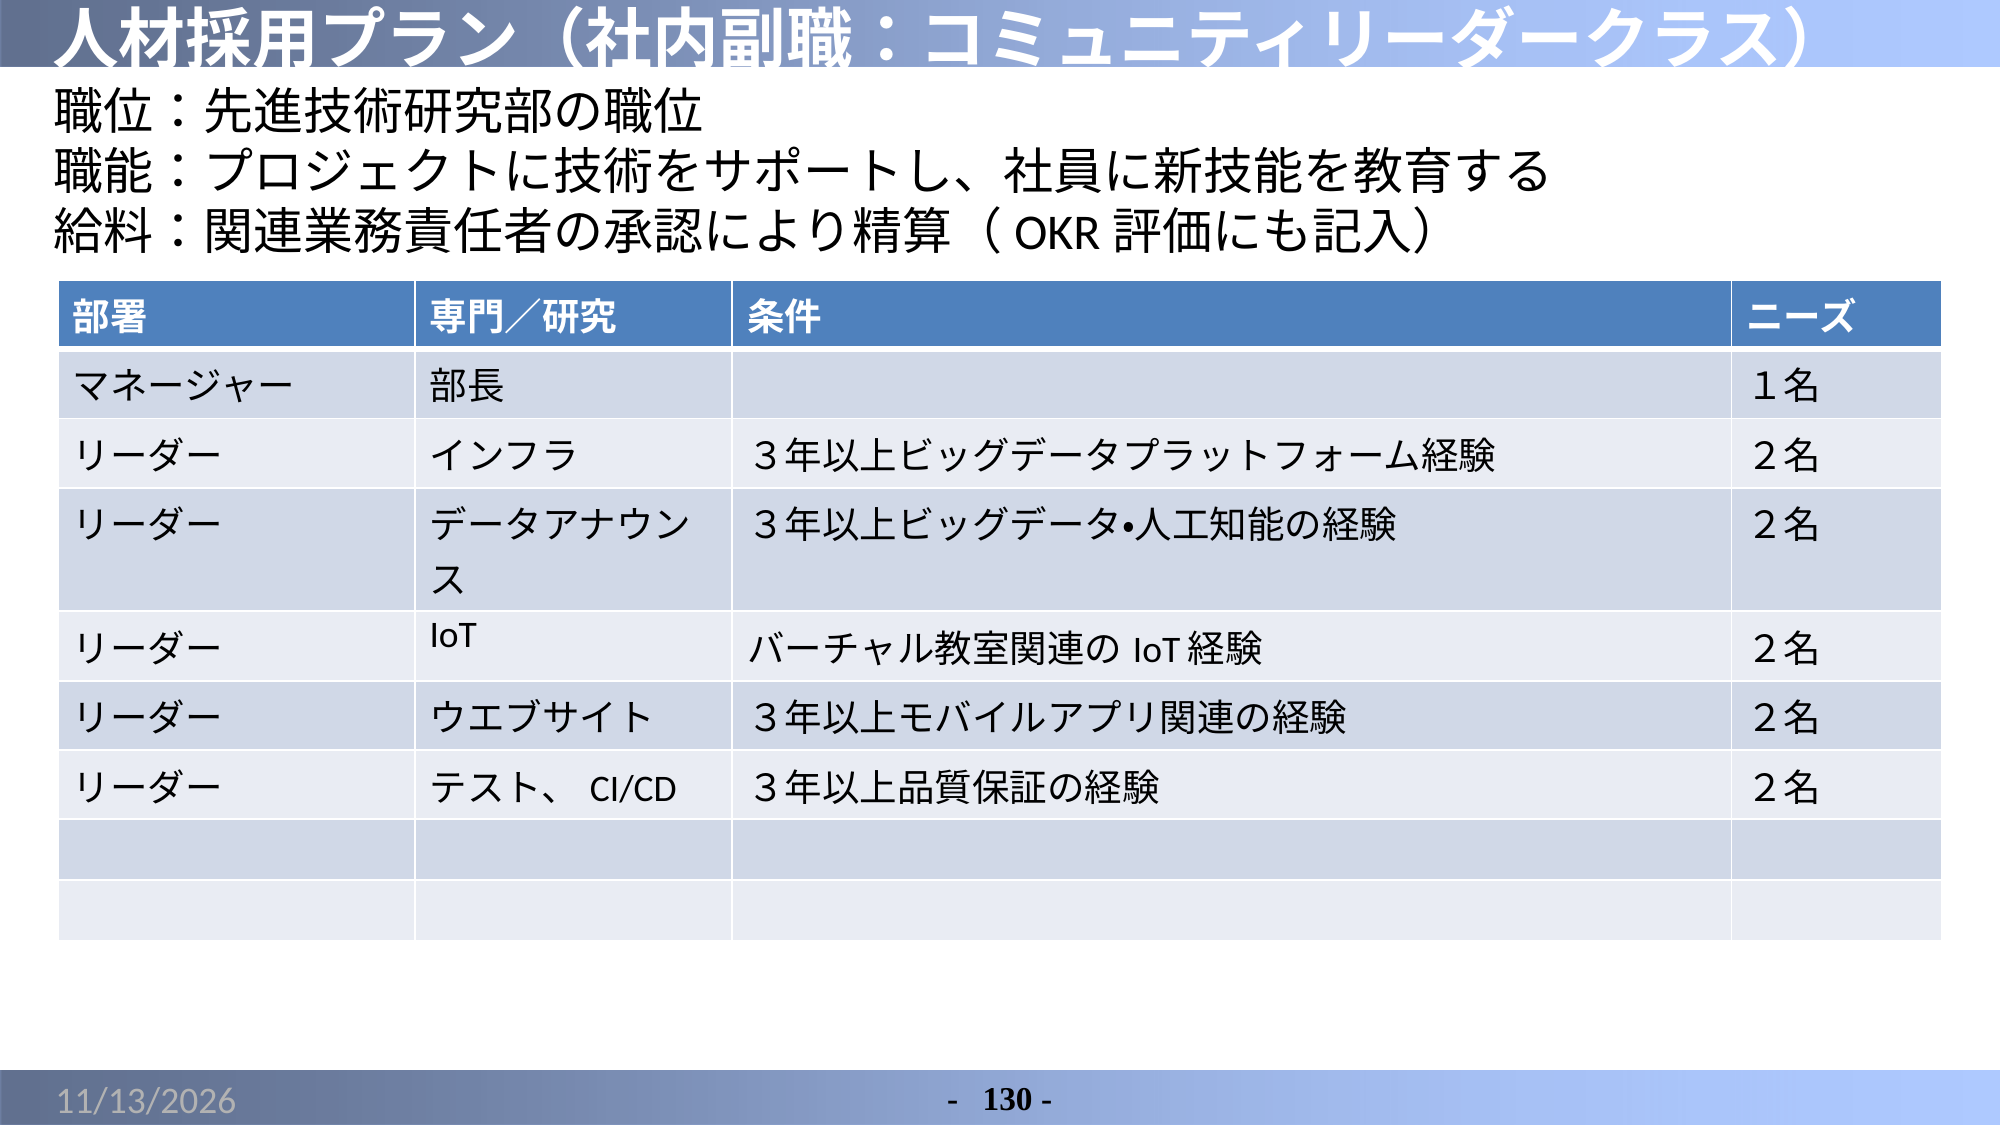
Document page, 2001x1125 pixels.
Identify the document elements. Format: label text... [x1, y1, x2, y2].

table_cell ２名 [1732, 419, 1941, 487]
table_cell バーチャル教室関連のIoT経験 [733, 612, 1731, 680]
table_cell 部長 [416, 352, 731, 418]
table_cell ２名 [1732, 489, 1941, 610]
table_cell [416, 881, 731, 940]
table_cell [59, 820, 414, 879]
table_cell ３年以上ビッグデータ・人工知能の経験 [733, 489, 1731, 610]
table_cell ３年以上ビッグデータプラットフォーム経験 [733, 419, 1731, 487]
table_header 専門／研究 [416, 281, 731, 346]
table_cell ウエブサイト [416, 682, 731, 749]
table_cell インフラ [416, 419, 731, 487]
table_cell ３年以上品質保証の経験 [733, 751, 1731, 818]
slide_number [55, 1076, 516, 1122]
table_cell IoT [416, 612, 731, 680]
table_cell リーダー [59, 751, 414, 818]
table_cell [733, 820, 1731, 879]
table_cell マネージャー [59, 352, 414, 418]
table_header 条件 [733, 281, 1731, 346]
table_cell リーダー [59, 419, 414, 487]
table_cell [733, 352, 1731, 418]
table_cell ２名 [1732, 612, 1941, 680]
list 職位：先進技術研究部の職位 職能：プロジェクトに技術をサポートし、社員に新技能を教育する 給料：関連業務責任者の承認により精算（OKR評価にも記入） [53, 79, 1947, 261]
table_cell [416, 820, 731, 879]
table_header ニーズ [1732, 281, 1941, 346]
table_cell リーダー [59, 682, 414, 749]
table_cell [1732, 881, 1941, 940]
table_cell ３年以上モバイルアプリ関連の経験 [733, 682, 1731, 749]
title 人材採用プラン（社内副職：コミュニティリーダークラス） [52, 0, 1946, 78]
table_cell ２名 [1732, 682, 1941, 749]
table_cell １名 [1732, 352, 1941, 418]
table_header 部署 [59, 281, 414, 346]
table_cell リーダー [59, 612, 414, 680]
table_cell [1732, 820, 1941, 879]
slide_number - 130 - [934, 1078, 1063, 1117]
table_cell テスト、CI/CD [416, 751, 731, 818]
table_cell [59, 881, 414, 940]
table_cell リーダー [59, 489, 414, 610]
table_cell データアナウンス [416, 489, 731, 610]
table_cell ２名 [1732, 751, 1941, 818]
table_cell [733, 881, 1731, 940]
